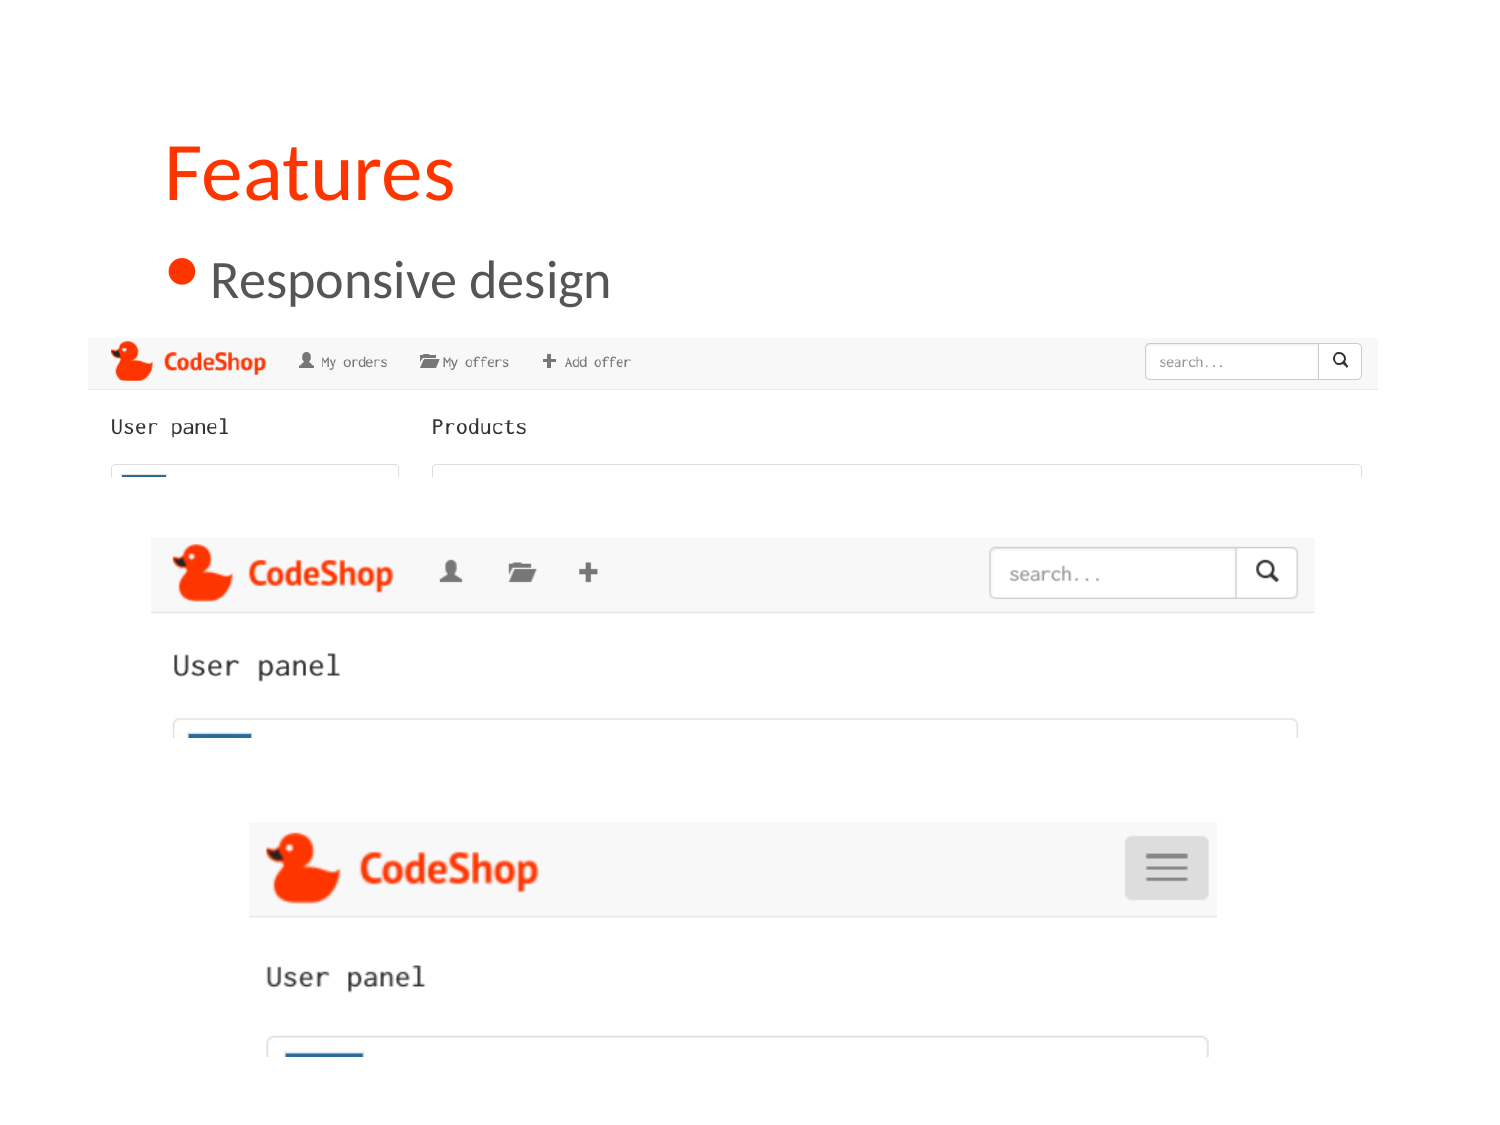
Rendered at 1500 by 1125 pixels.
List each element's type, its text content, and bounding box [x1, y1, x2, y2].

title Features [150, 45, 1425, 233]
picture [88, 337, 1378, 478]
list Responsive design [150, 237, 1425, 988]
picture [249, 822, 1218, 1057]
picture [151, 538, 1316, 738]
